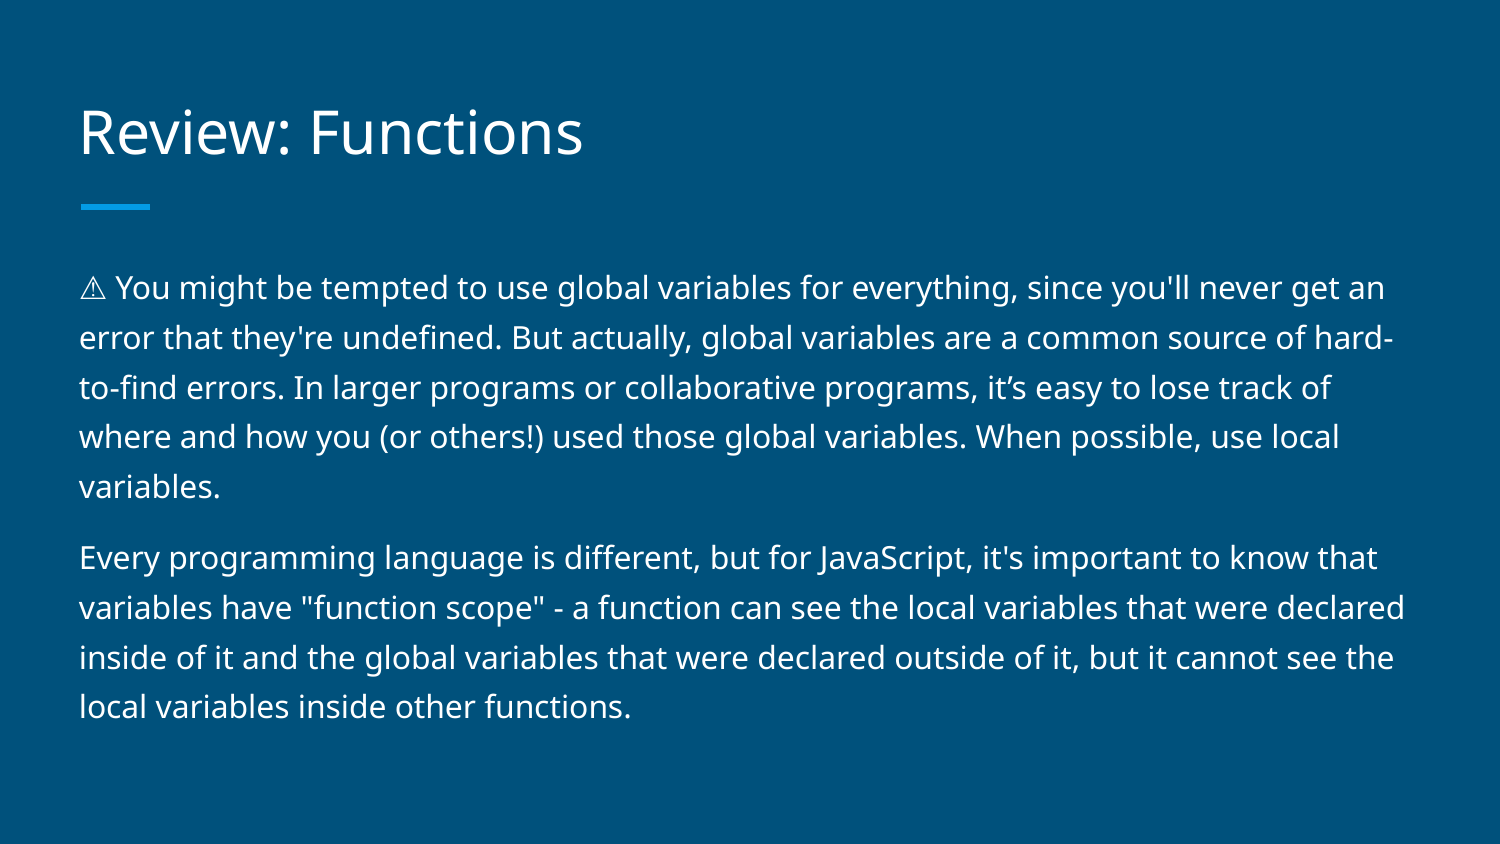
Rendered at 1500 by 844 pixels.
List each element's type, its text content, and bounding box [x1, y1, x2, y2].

title Review: Functions [63, 75, 1437, 188]
list ⚠️ You might be tempted to use global variables for everything, since you'll never get an error that they're undefined. But actually, global variables are a common source of hard-to-find errors. In larger programs or collaborative programs, it’s easy to lose track of where and how you (or others!) used those global variables. When possible, use local variables. Every programming language is different, but for JavaScript, it's important to know that variables have "function scope" - a function can see the local variables that were declared inside of it and the global variables that were declared outside of it, but it cannot see the local variables inside other functions. [63, 244, 1437, 750]
